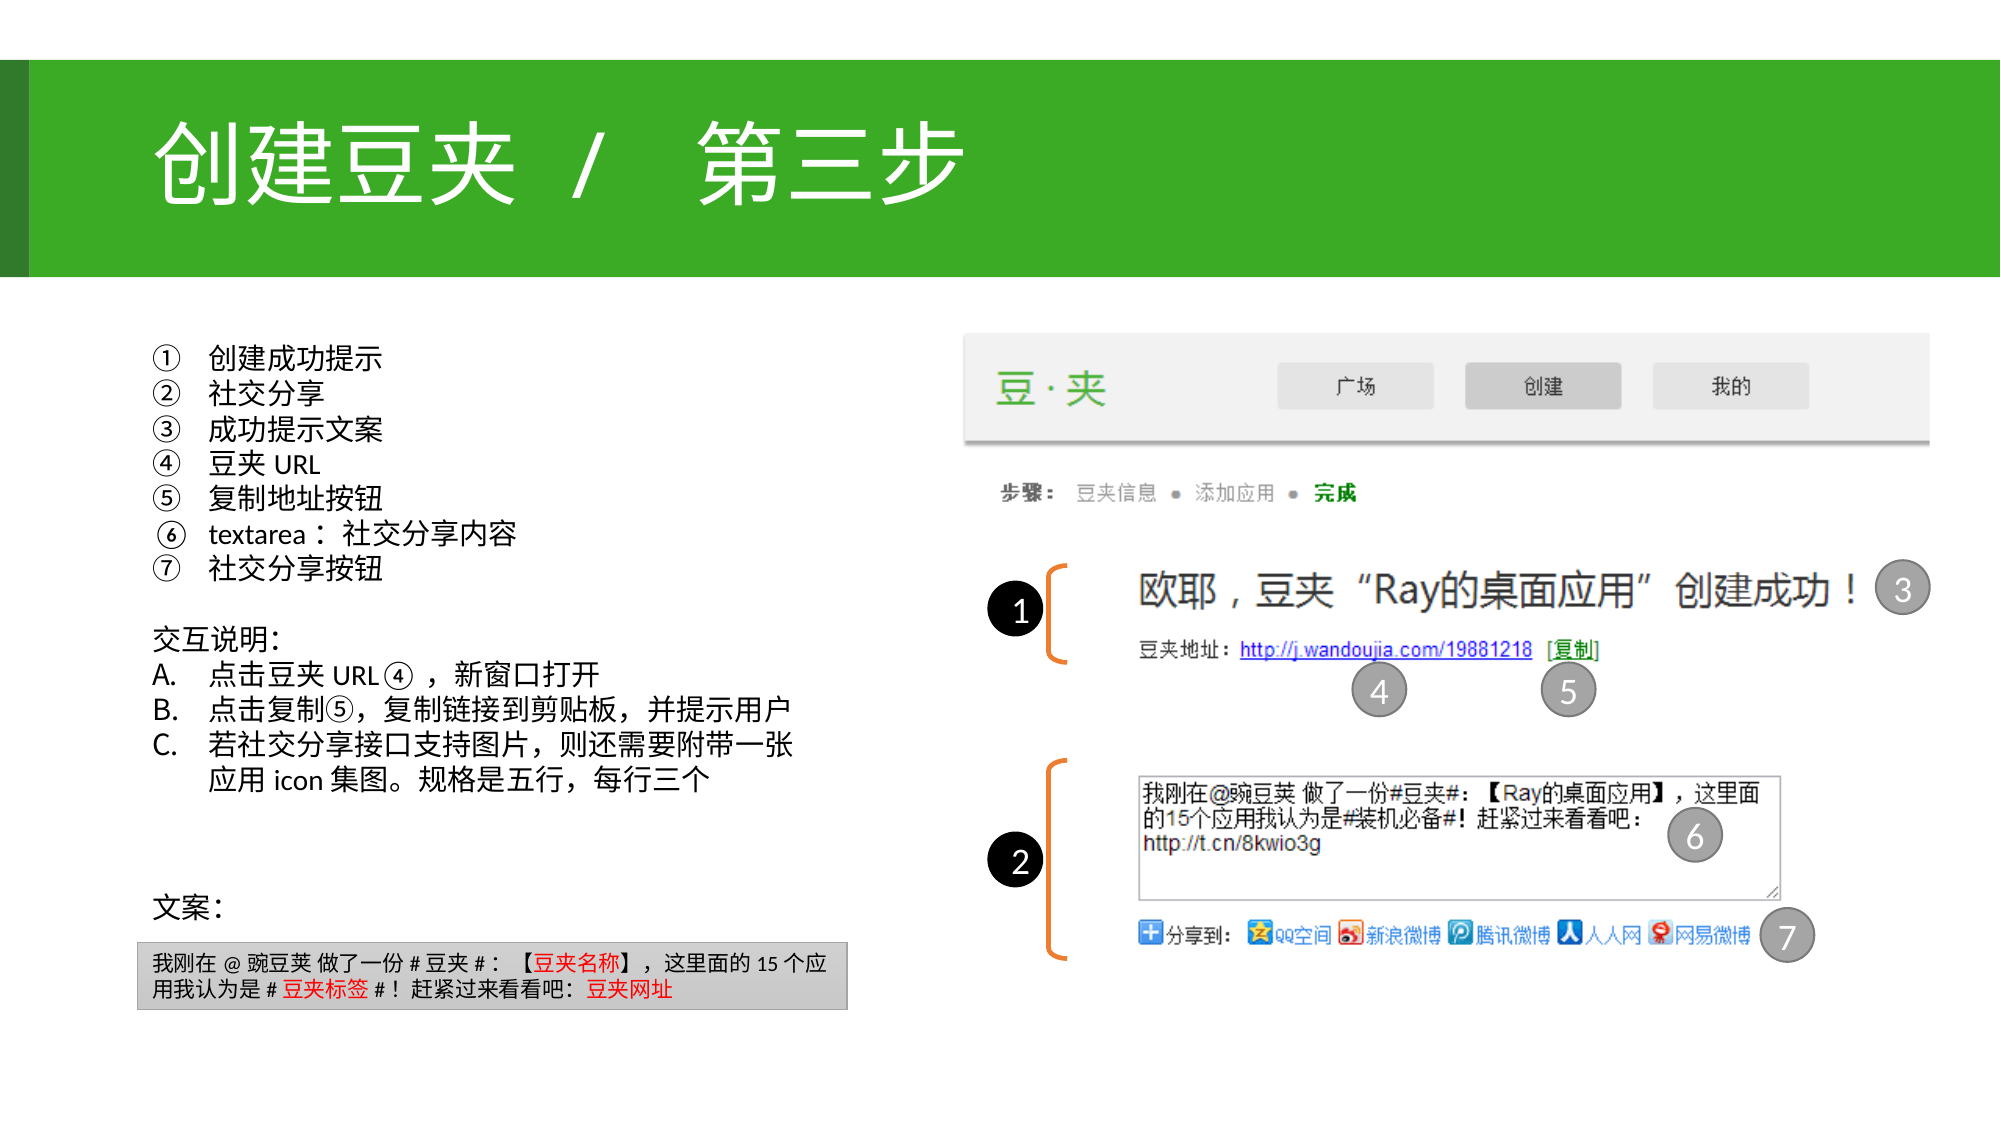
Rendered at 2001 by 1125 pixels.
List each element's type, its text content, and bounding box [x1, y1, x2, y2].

text_box 7 [1773, 959, 1802, 963]
text_box 文案： [137, 882, 801, 933]
title 创建豆夹 / 第三步 [137, 59, 1863, 278]
text_box 交互说明： 点击豆夹URL④，新窗口打开 点击复制⑤，复制链接到剪贴板，并提示用户 若社交分享接口支持图片，则还需要附带一张应用icon集图。规格是五行，每行三个 [137, 613, 827, 804]
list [962, 333, 1930, 959]
text_box 我刚在@豌豆荚 做了一份#豆夹#：【豆夹名称】，这里面的15个应用我认为是#豆夹标签#！赶紧过来看看吧：豆夹网址 [137, 942, 848, 1010]
text_box 创建成功提示 社交分享 成功提示文案 豆夹URL 复制地址按钮 textarea：社交分享内容 社交分享按钮 [137, 333, 801, 593]
